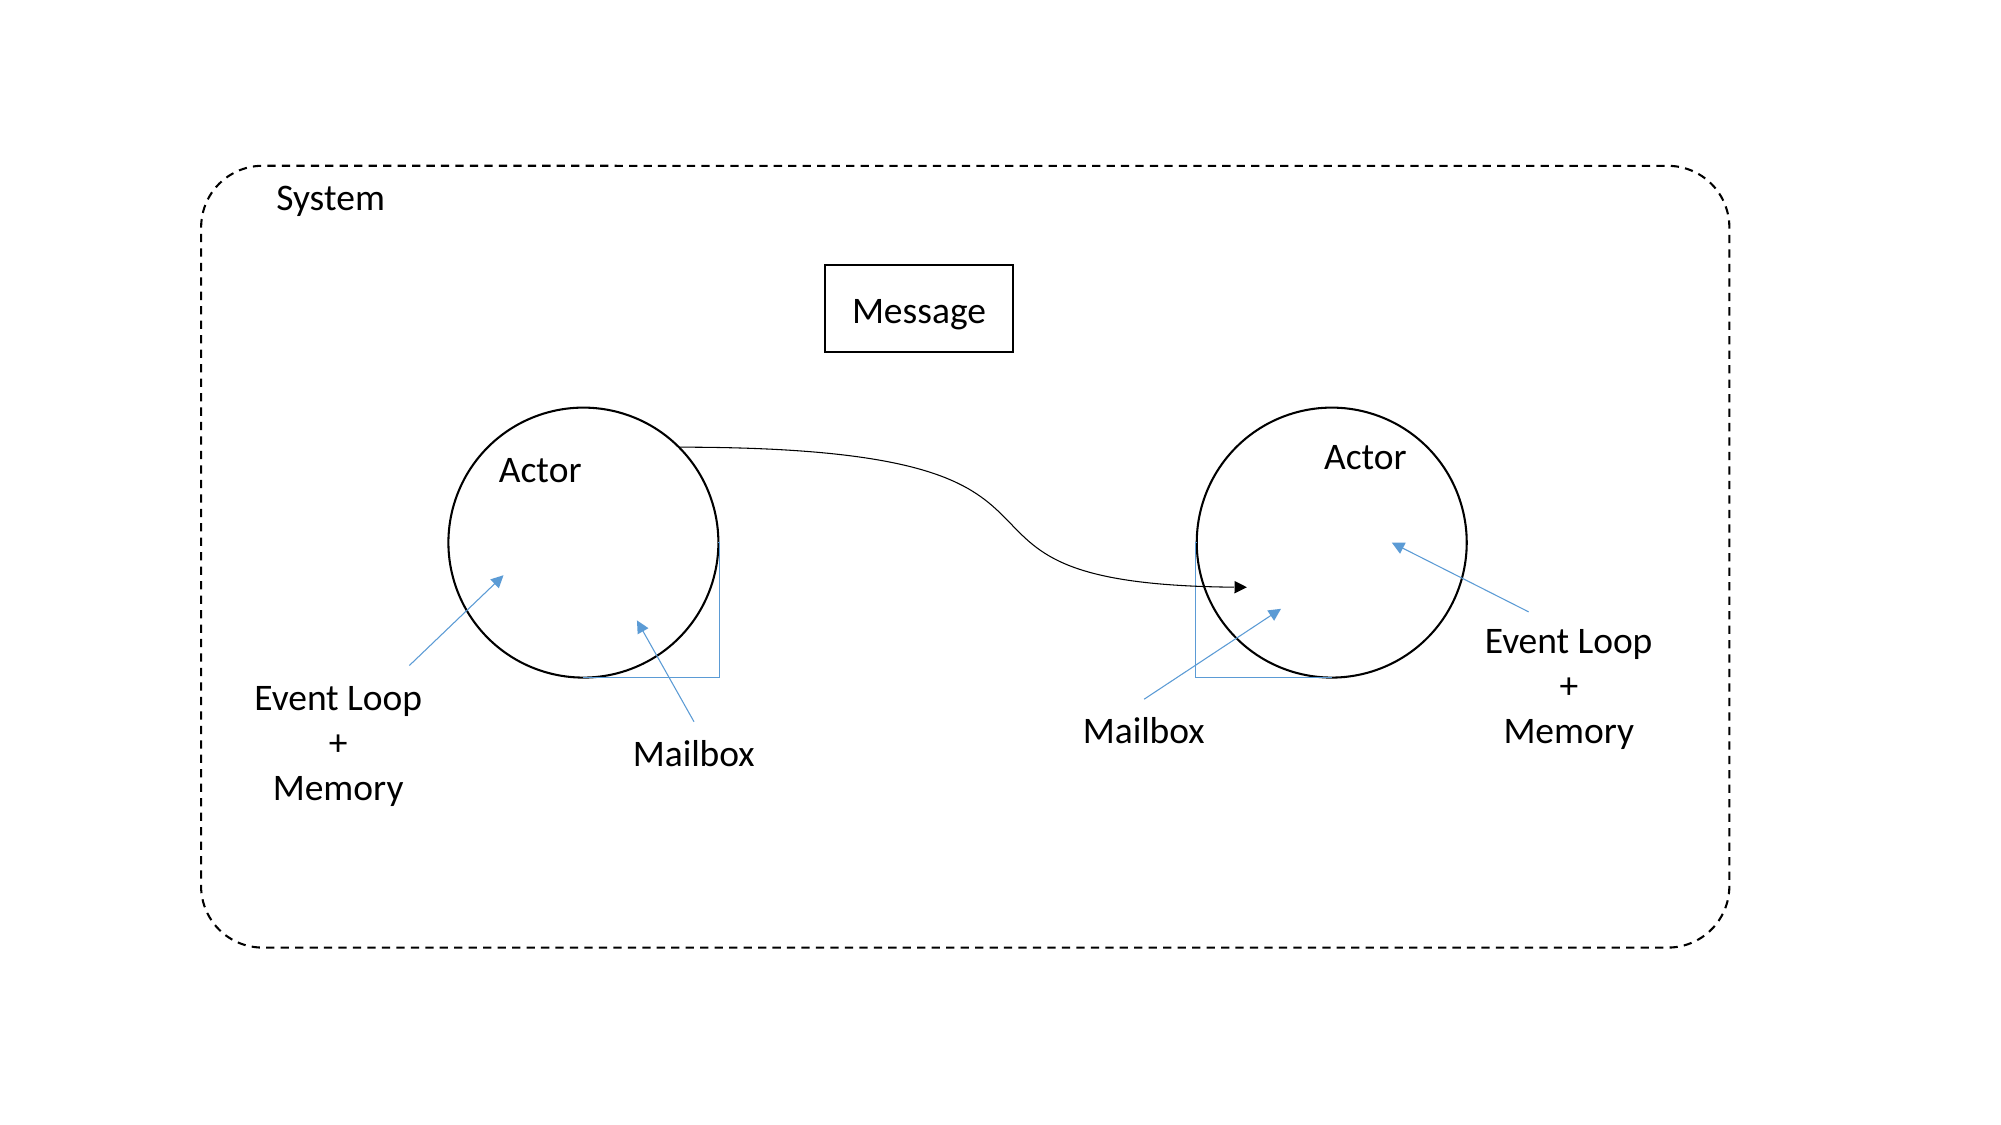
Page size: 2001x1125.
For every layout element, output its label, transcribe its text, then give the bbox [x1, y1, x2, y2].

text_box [1391, 542, 1529, 612]
text_box Event Loop + Memory [239, 665, 438, 816]
text_box Message [824, 264, 892, 353]
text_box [636, 620, 695, 722]
text_box Actor [1309, 424, 1422, 485]
text_box System [261, 165, 401, 226]
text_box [409, 575, 504, 666]
text_box Actor [484, 437, 597, 498]
text_box Event Loop + Memory [1470, 608, 1668, 759]
text_box [1195, 406, 1468, 679]
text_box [1144, 608, 1281, 700]
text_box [892, 233, 1033, 802]
text_box Mailbox [1068, 699, 1220, 759]
text_box [200, 164, 1731, 949]
text_box [447, 406, 720, 679]
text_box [1196, 542, 1332, 678]
text_box Mailbox [618, 721, 770, 782]
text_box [583, 542, 719, 678]
